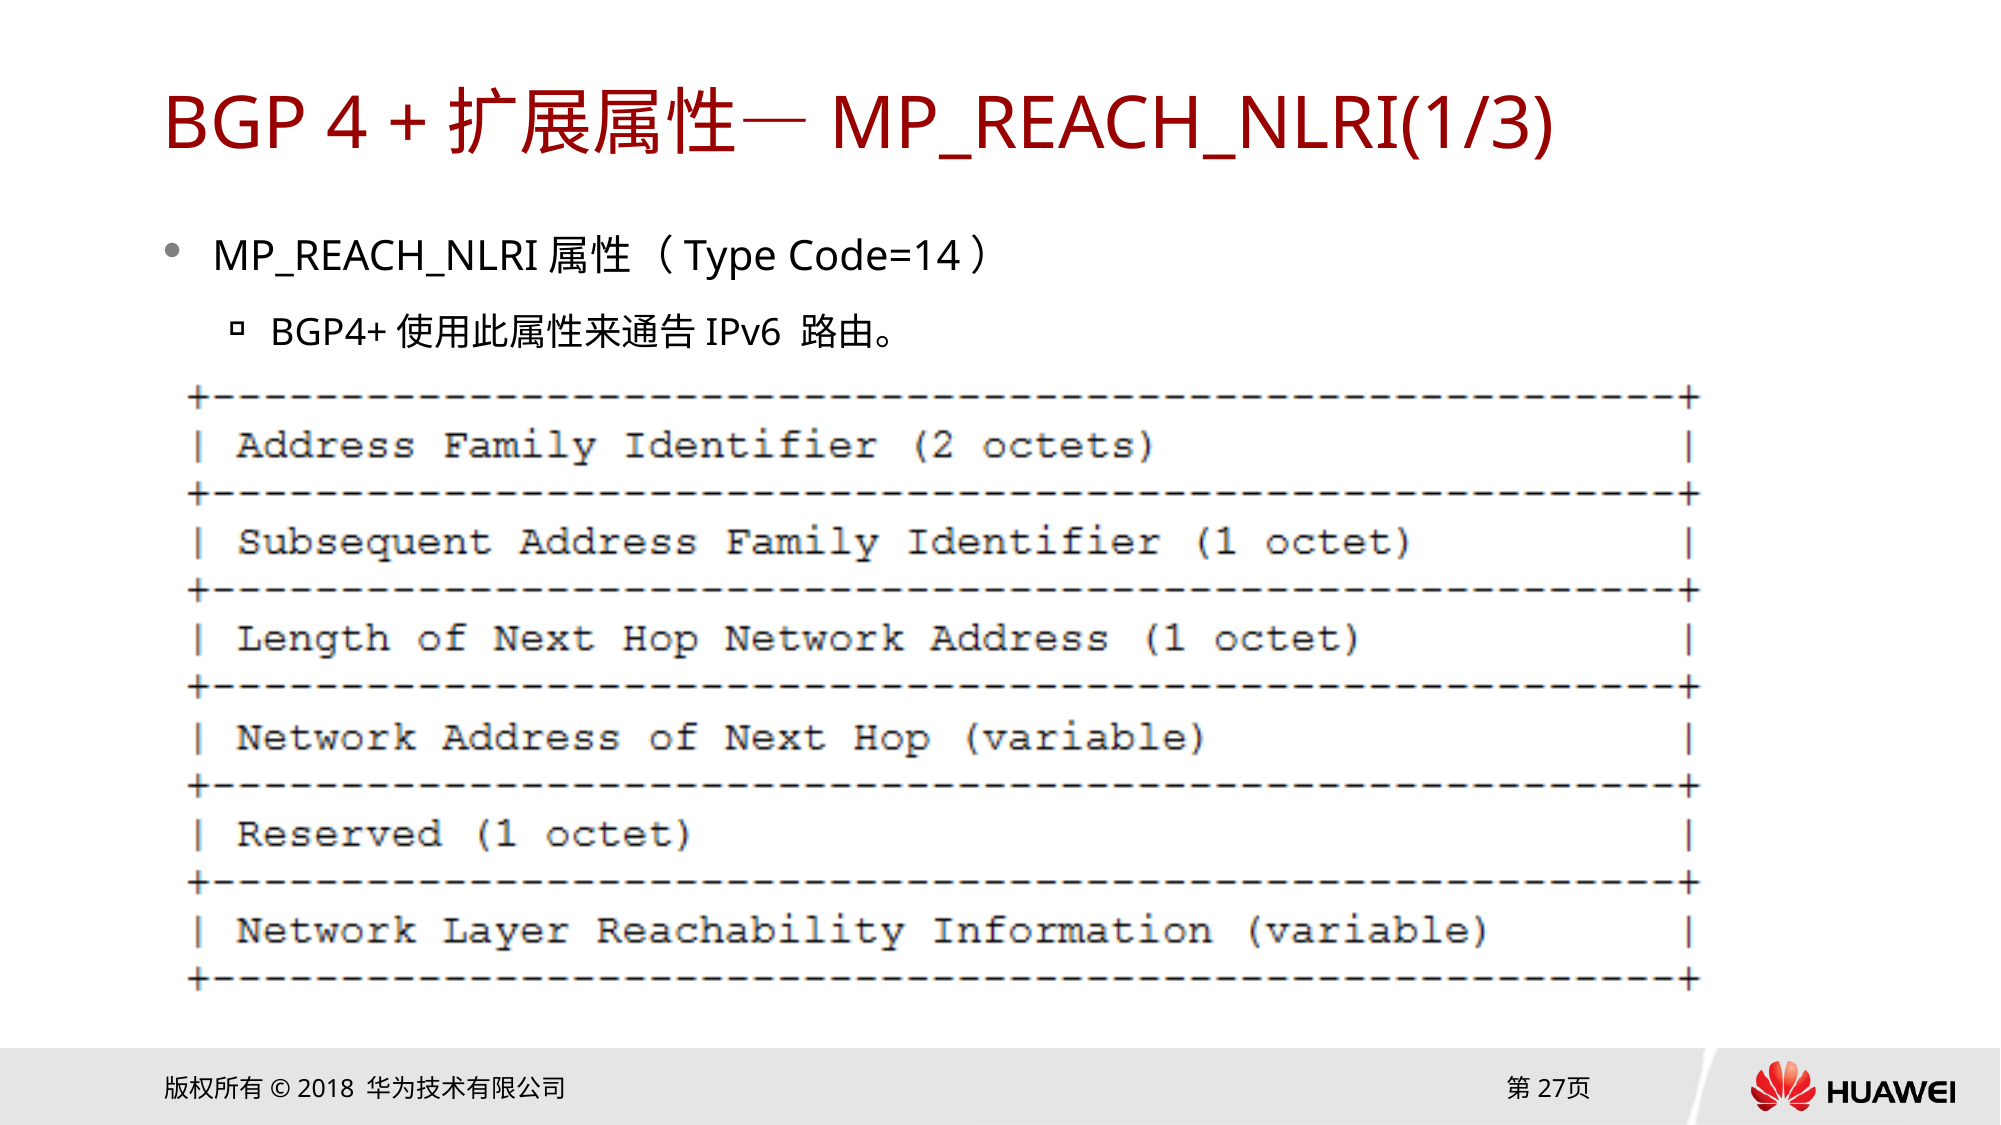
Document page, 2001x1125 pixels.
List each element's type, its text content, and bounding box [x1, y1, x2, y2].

picture [0, 1048, 2000, 1125]
list MP_REACH_NLRI属性（Type Code=14） BGP4+使用此属性来通告IPv6 路由。 [149, 202, 1883, 971]
title BGP 4 +扩展属性—MP_REACH_NLRI(1/3) [149, 47, 1883, 191]
picture [172, 367, 1715, 1005]
